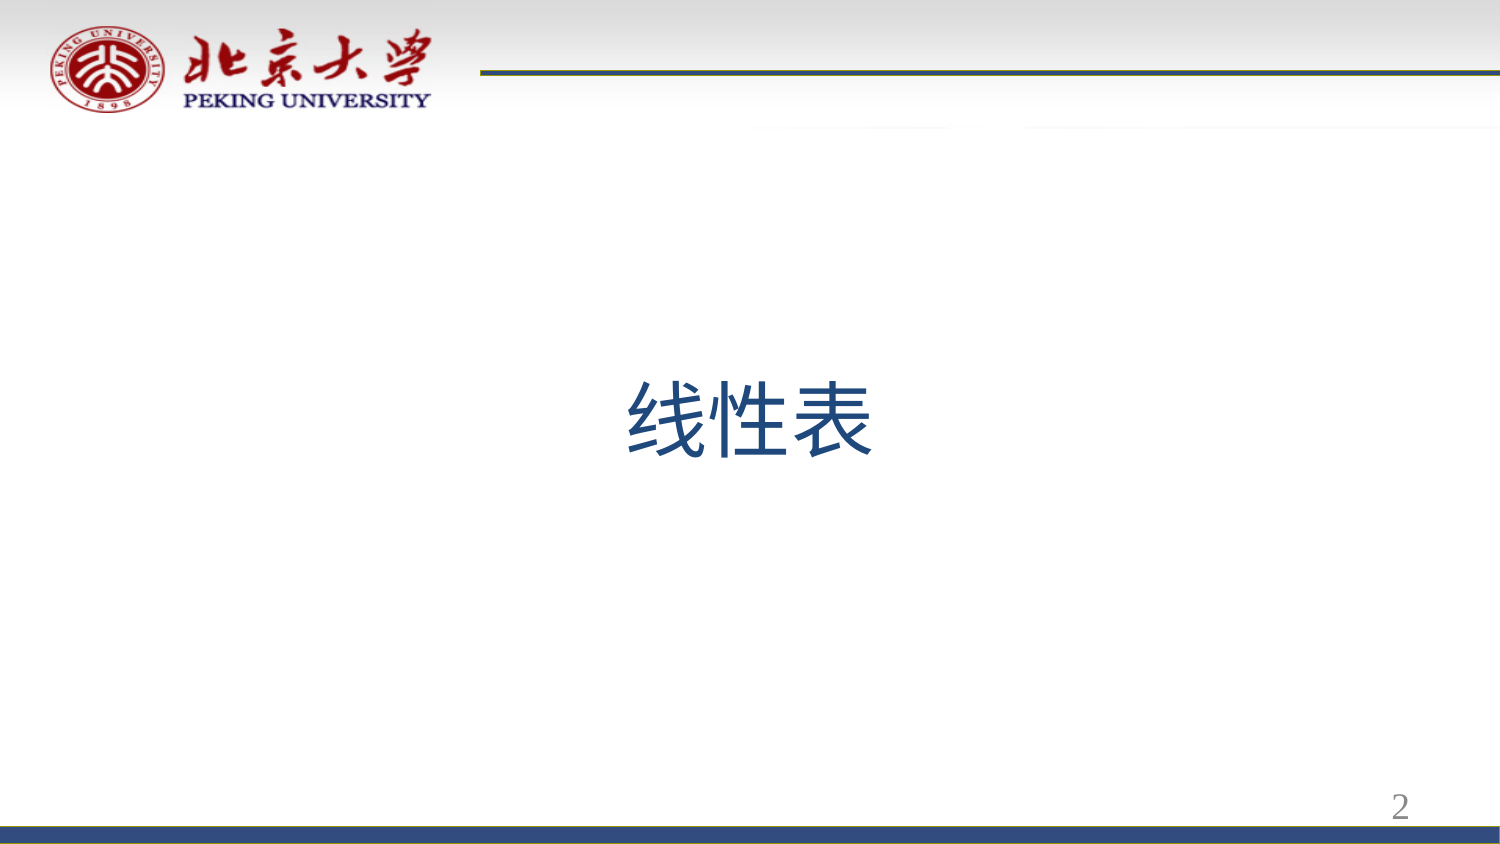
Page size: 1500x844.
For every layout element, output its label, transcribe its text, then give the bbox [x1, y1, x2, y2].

text_box 2 [1074, 782, 1425, 828]
text_box 线性表 [112, 327, 1388, 509]
picture [0, 0, 1500, 129]
